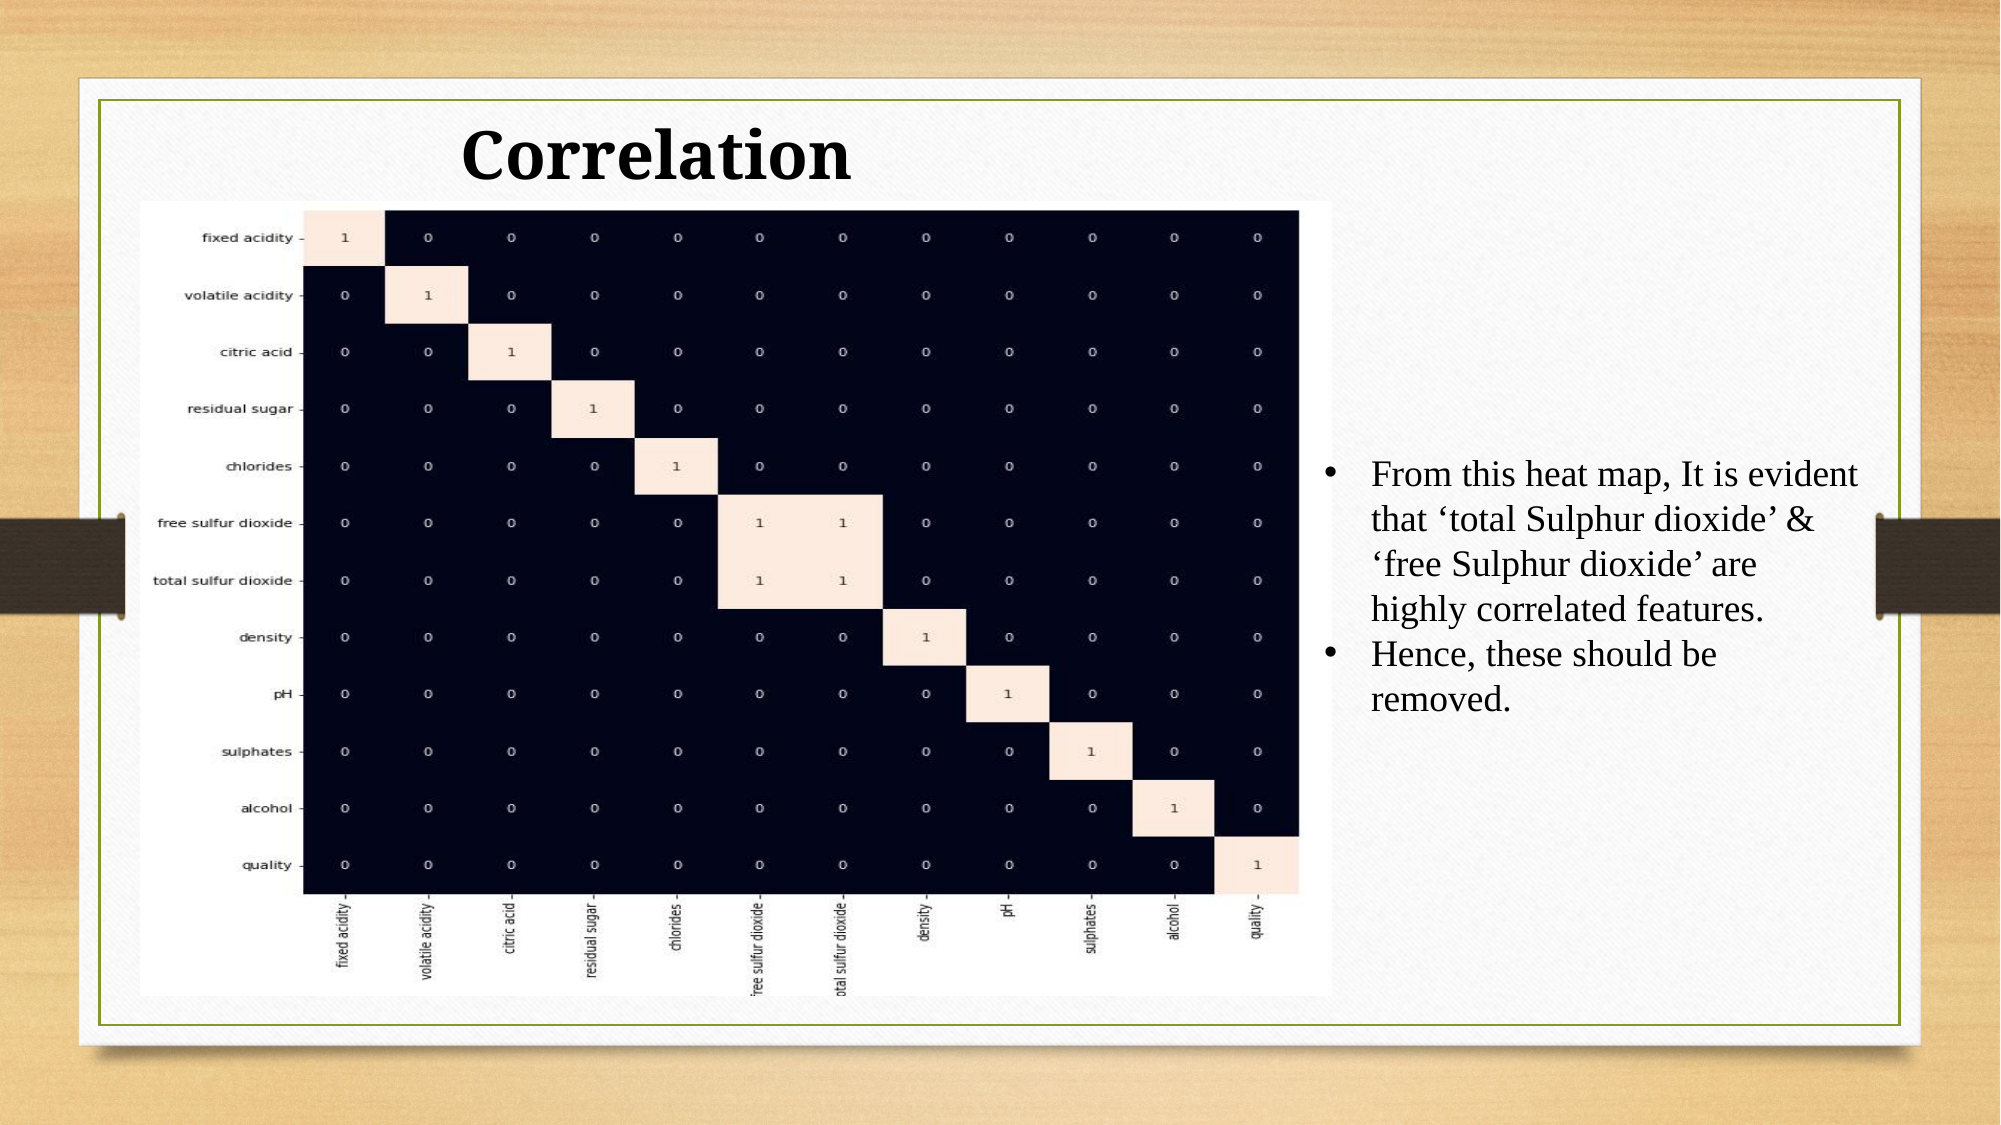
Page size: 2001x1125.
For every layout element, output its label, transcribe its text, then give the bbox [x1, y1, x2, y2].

text_box From this heat map, It is evident that ‘total Sulphur dioxide’ & ‘free Sulphur dioxide’ are highly correlated features. Hence, these should be removed. [1332, 441, 1875, 726]
picture [0, 0, 2001, 1125]
text_box Correlation Plots [446, 105, 1026, 201]
